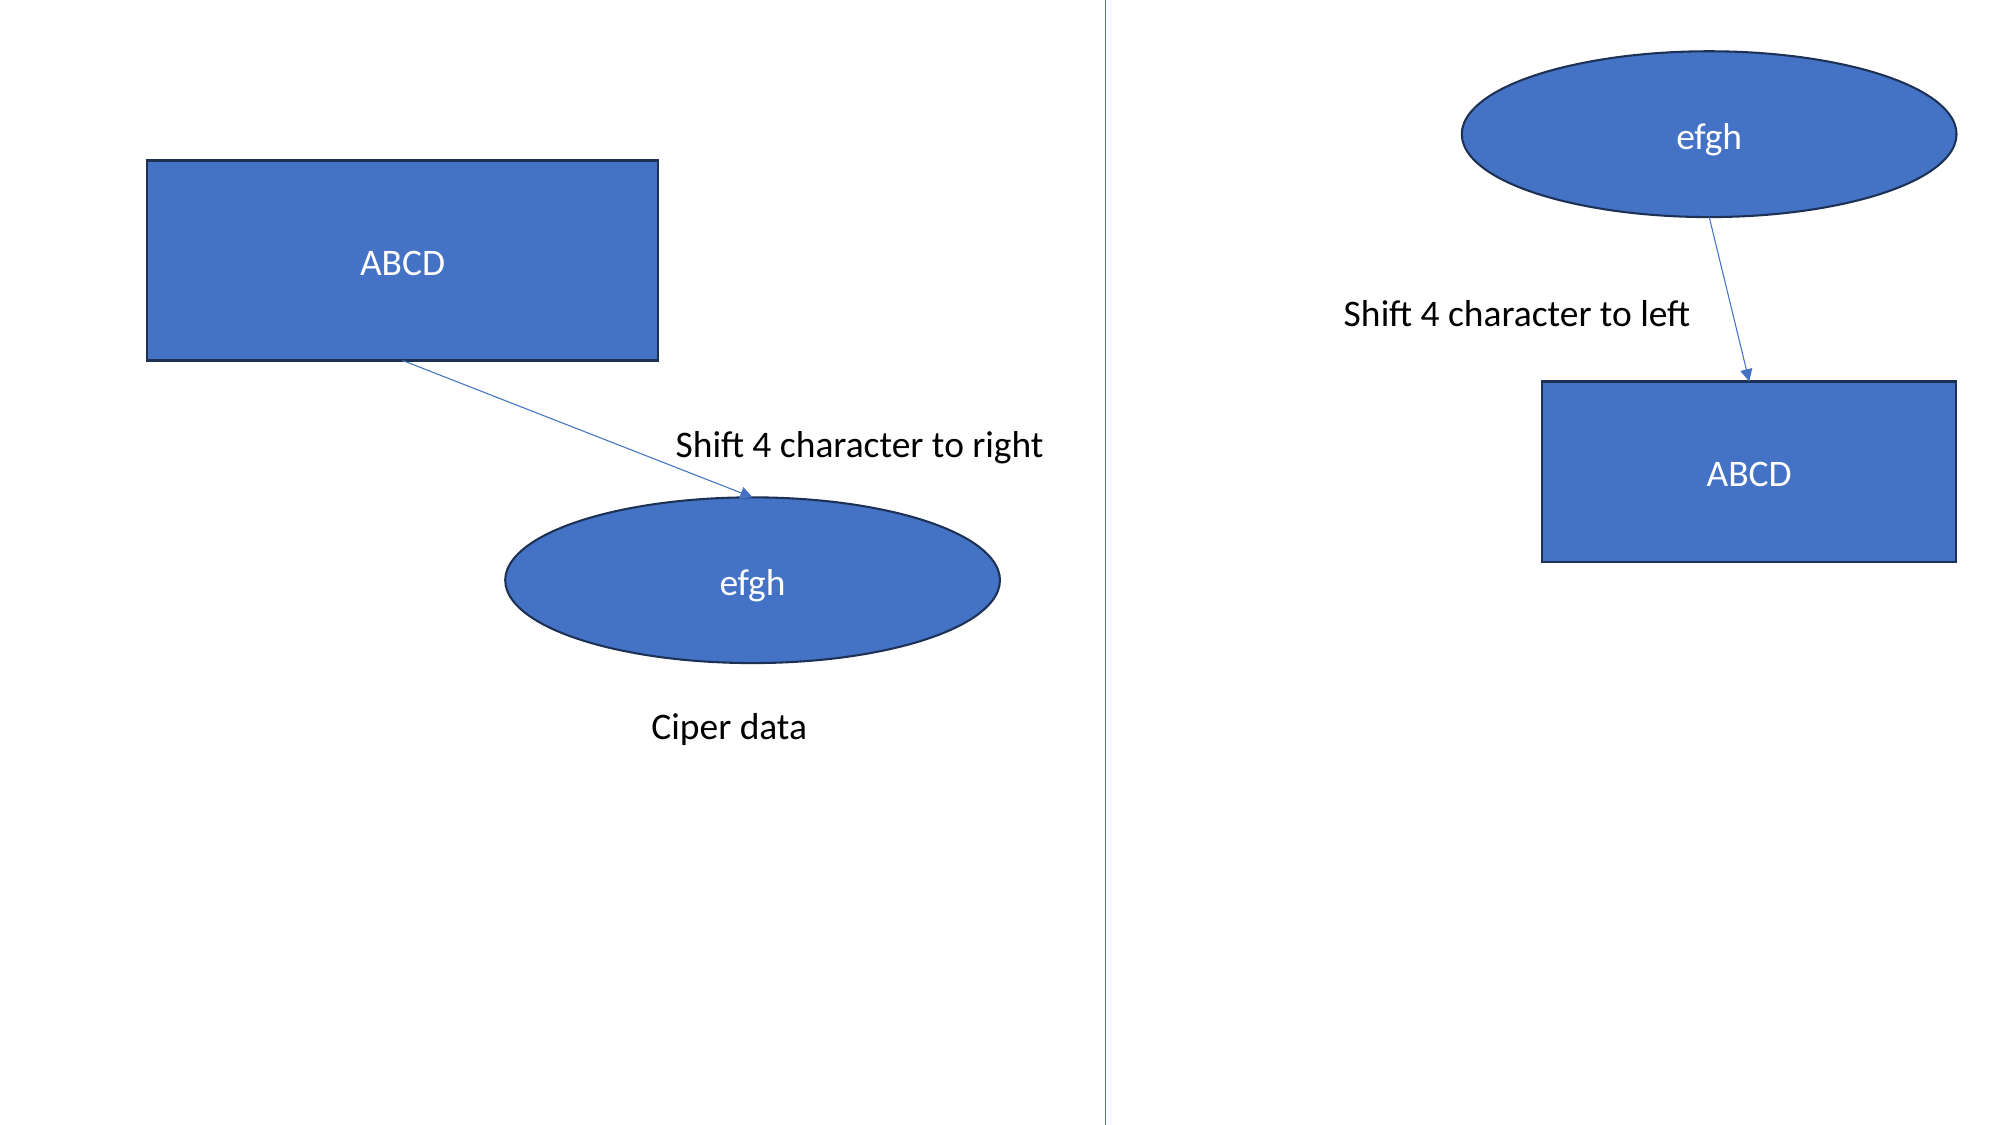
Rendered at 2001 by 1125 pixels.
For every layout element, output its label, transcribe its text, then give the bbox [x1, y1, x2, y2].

text_box ABCD [1541, 380, 1957, 563]
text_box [1709, 217, 1750, 382]
text_box Ciper data [636, 694, 982, 755]
text_box Shift 4 character to left [1328, 281, 1706, 341]
text_box efgh [504, 496, 1002, 665]
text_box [402, 360, 753, 498]
text_box ABCD [146, 159, 659, 362]
text_box efgh [1460, 50, 1958, 219]
text_box Shift 4 character to right [753, 413, 1059, 473]
